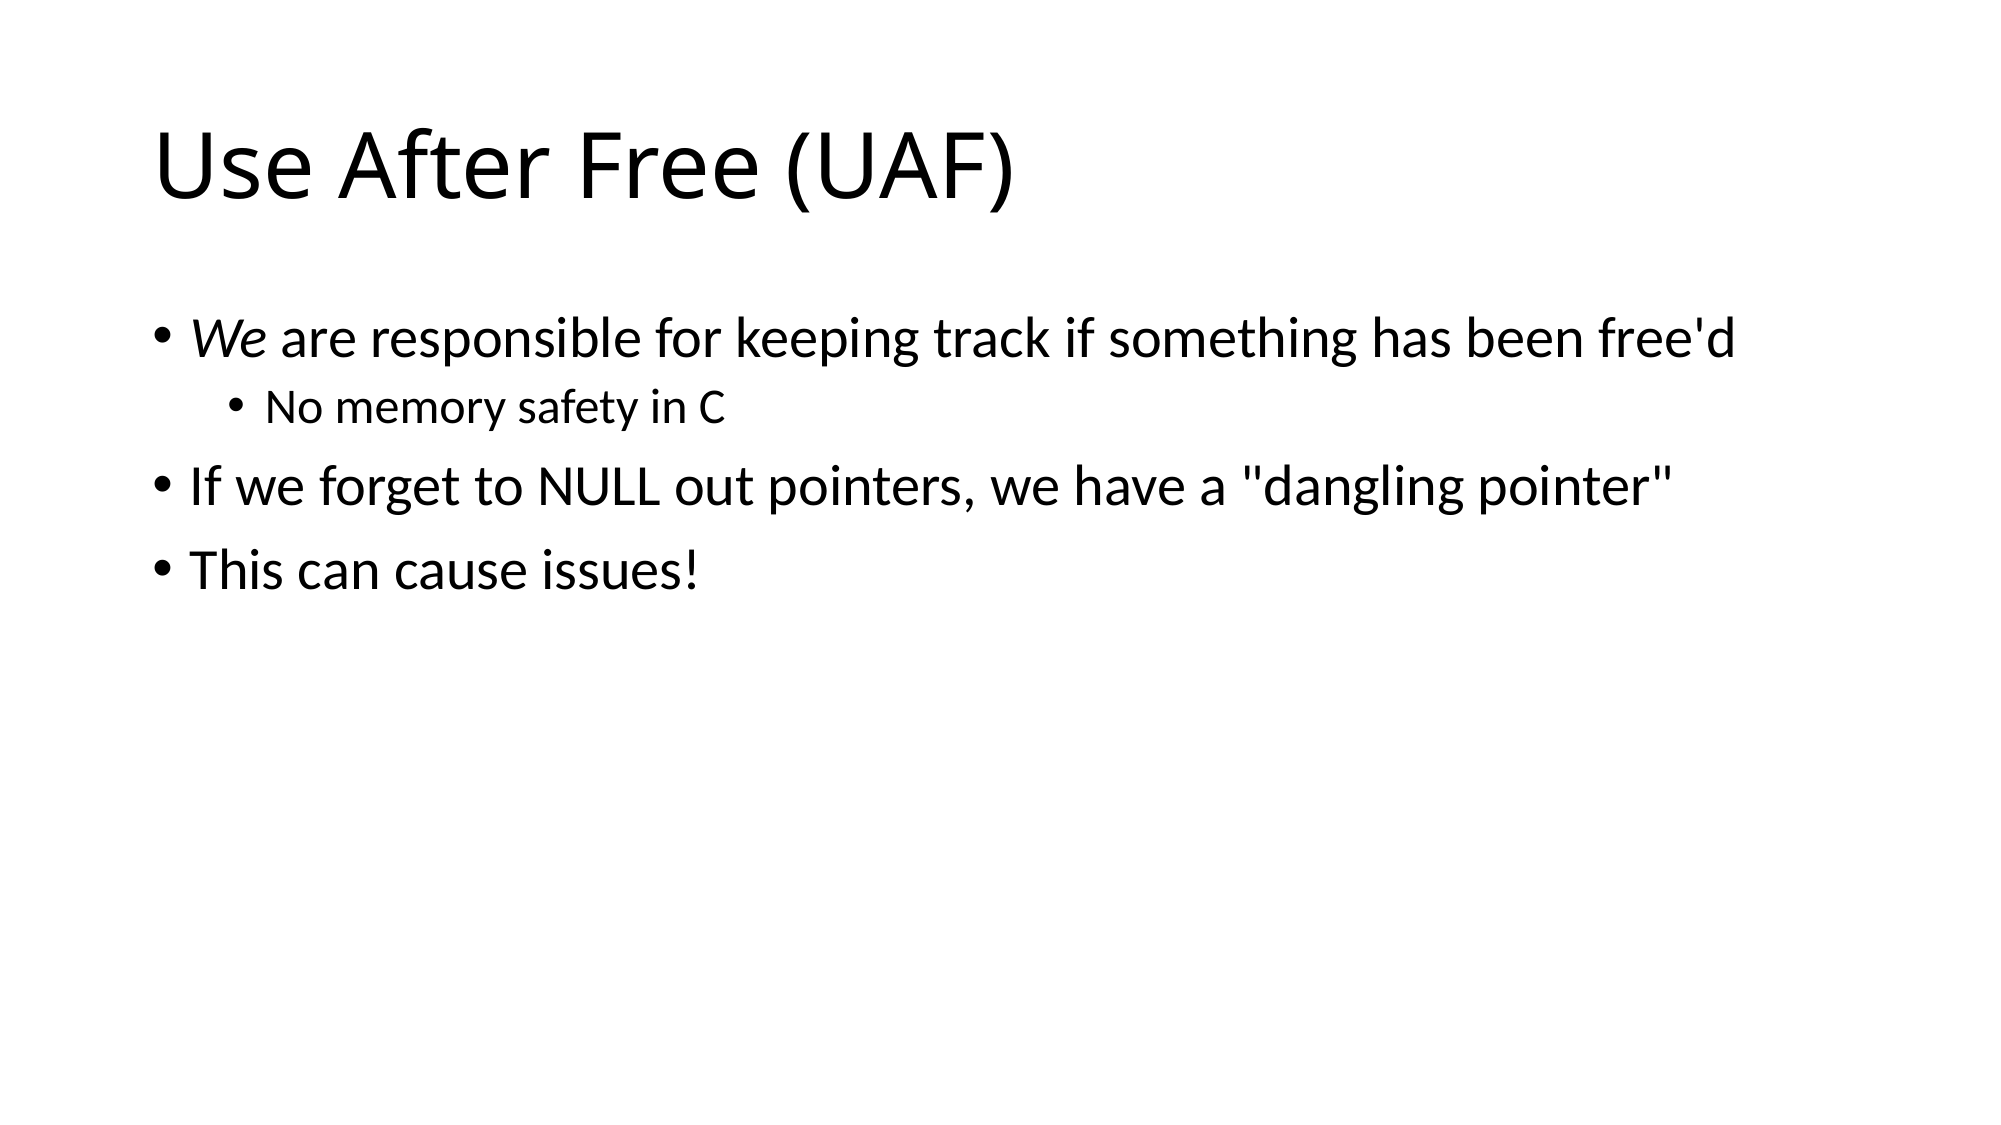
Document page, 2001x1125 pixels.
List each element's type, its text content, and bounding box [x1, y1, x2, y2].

list We are responsible for keeping track if something has been free'd No memory safety in C If we forget to NULL out pointers, we have a "dangling pointer" This can cause issues! [137, 299, 1863, 1014]
title Use After Free (UAF) [137, 59, 1863, 278]
